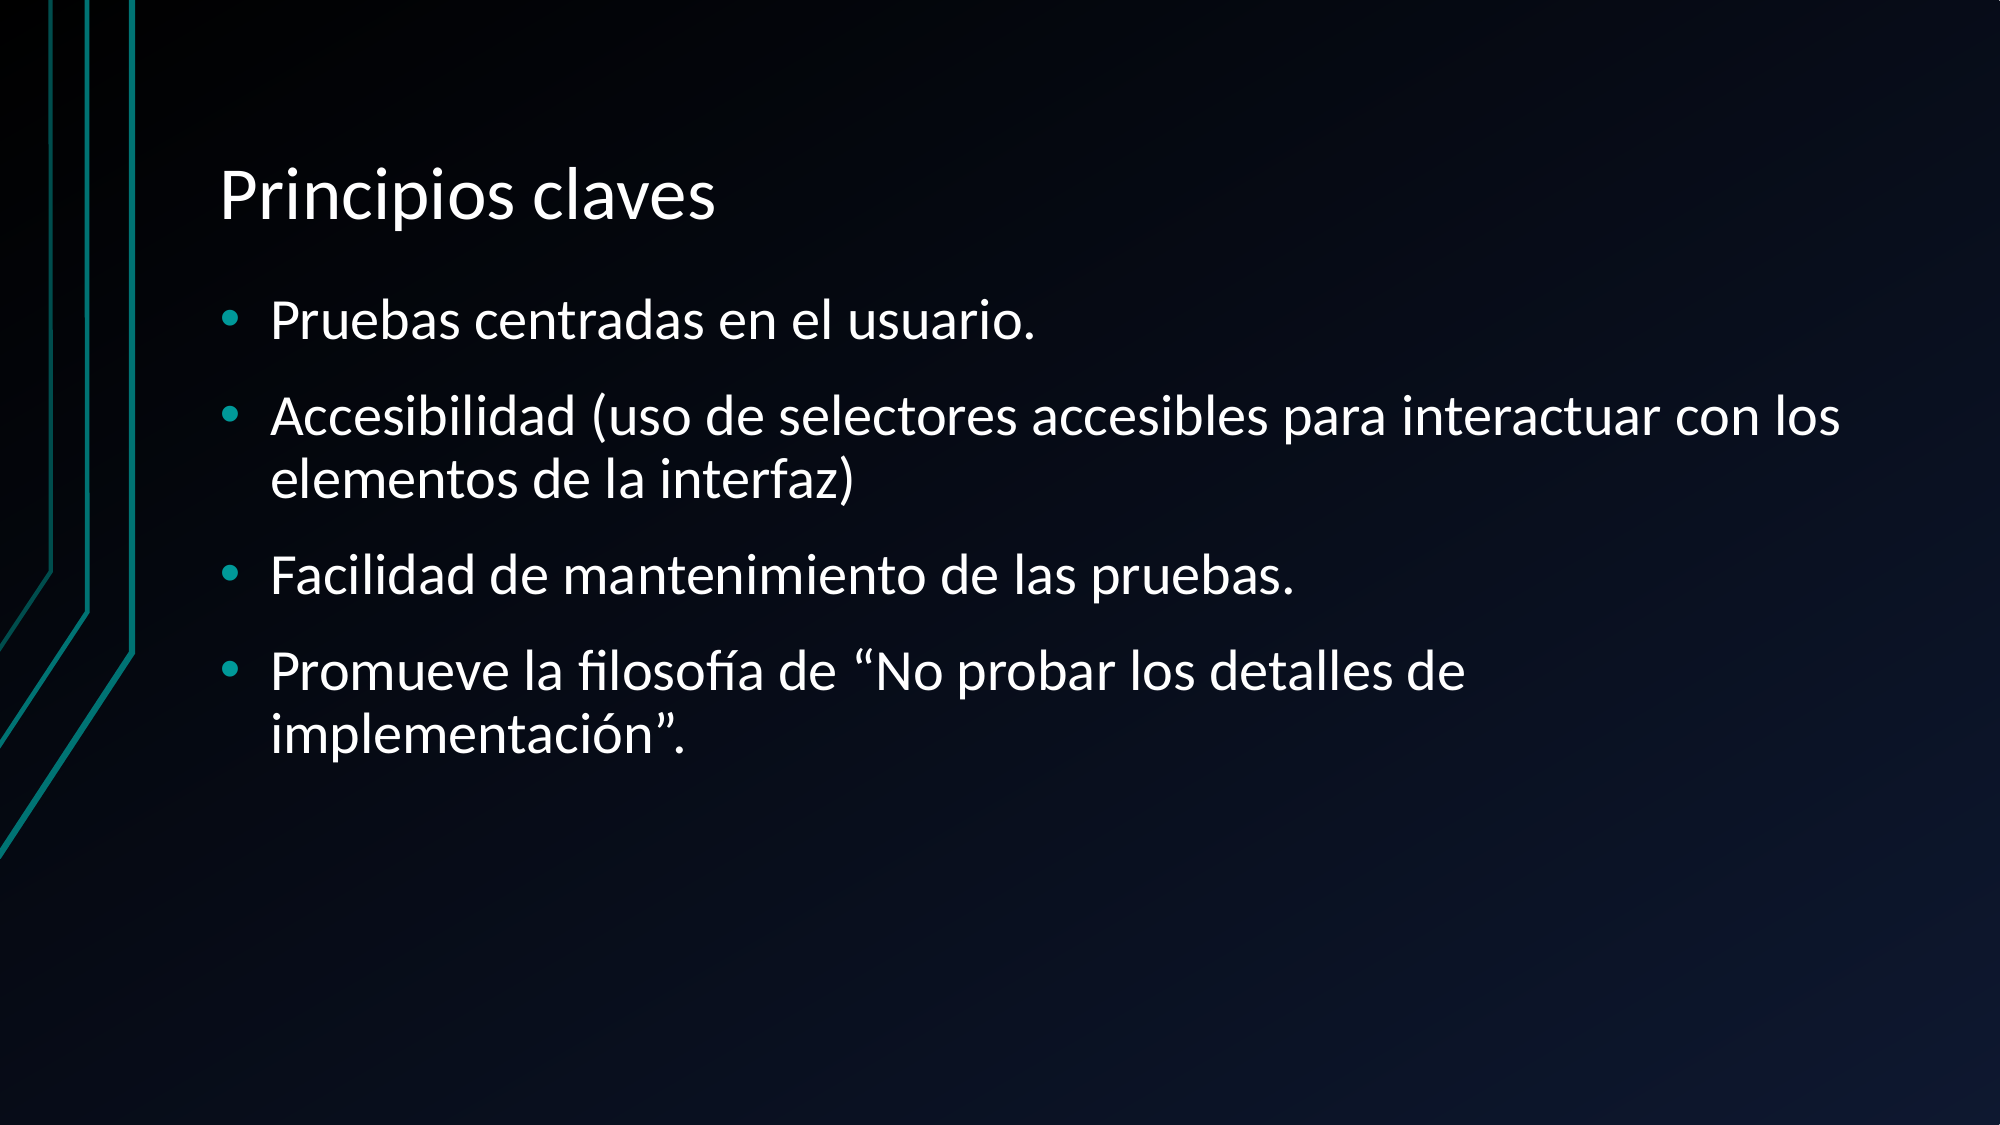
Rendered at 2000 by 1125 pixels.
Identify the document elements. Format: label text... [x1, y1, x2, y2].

list Pruebas centradas en el usuario. Accesibilidad (uso de selectores accesibles para interactuar con los elementos de la interfaz) Facilidad de mantenimiento de las pruebas. Promueve la filosofía de “No probar los detalles de implementación”. [199, 279, 1900, 1012]
title Principios claves [199, 45, 1900, 246]
